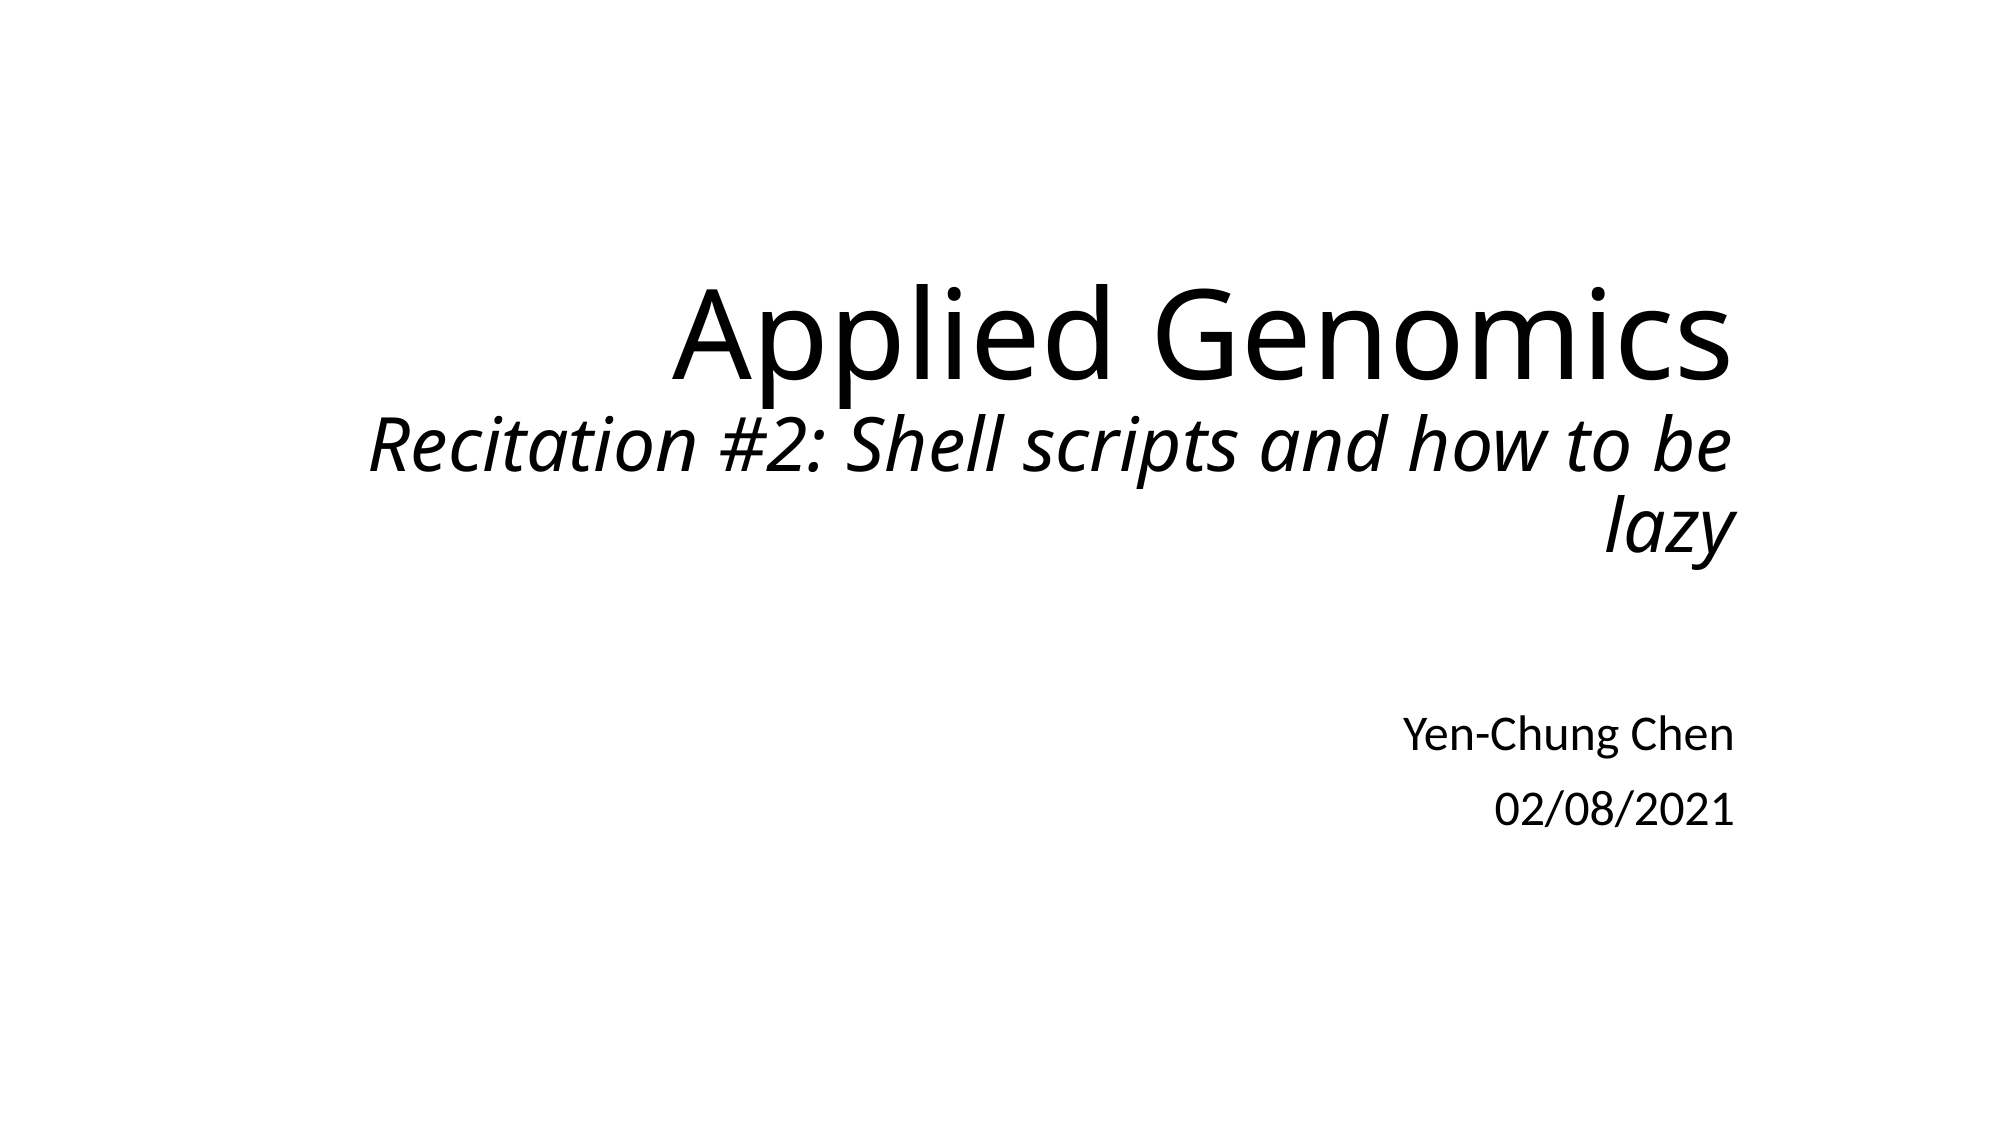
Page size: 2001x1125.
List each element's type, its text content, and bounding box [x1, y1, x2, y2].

title Applied Genomics Recitation #2: Shell scripts and how to be lazy [249, 184, 1750, 576]
subtitle Yen-Chung Chen 02/08/2021 [249, 699, 1750, 863]
